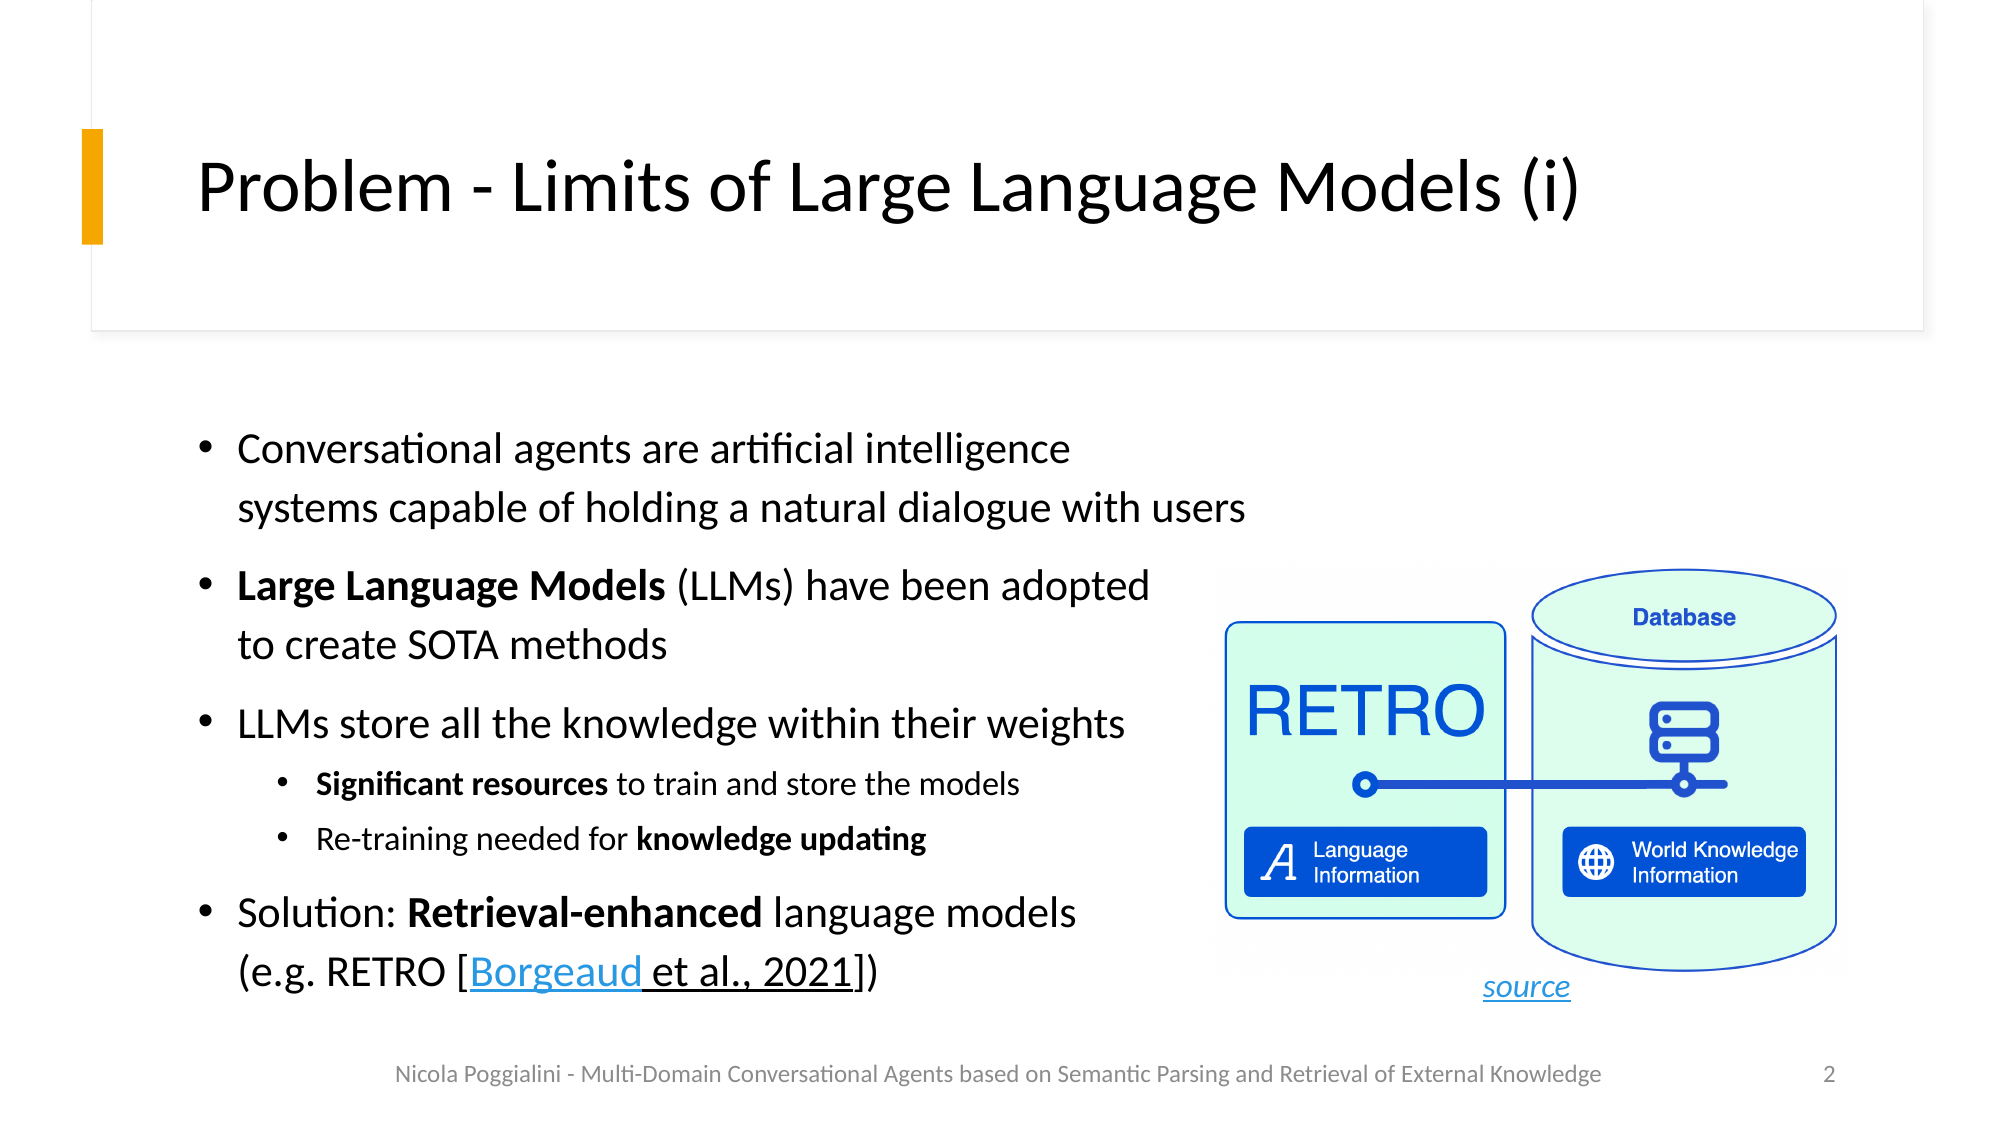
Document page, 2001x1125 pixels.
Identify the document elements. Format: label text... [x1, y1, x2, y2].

title Problem - Limits of Large Language Models (i) [183, 90, 1851, 284]
footer Nicola Poggialini - Multi-Domain Conversational Agents based on Semantic Parsing and Retrieval of External Knowledge [295, 1042, 1704, 1103]
list Conversational agents are artificial intelligence systems capable of holding a natural dialogue with users Large Language Models (LLMs) have been adopted to create SOTA methods LLMs store all the knowledge within their weights Significant resources to train and store the models Re-training needed for knowledge updating Solution: Retrieval-enhanced language models (e.g. RETRO [Borgeaud et al., 2021]) [183, 406, 1278, 1013]
slide_number 1 [1704, 1042, 1851, 1103]
picture [1209, 562, 1851, 975]
text_box source [1468, 975, 1593, 1012]
